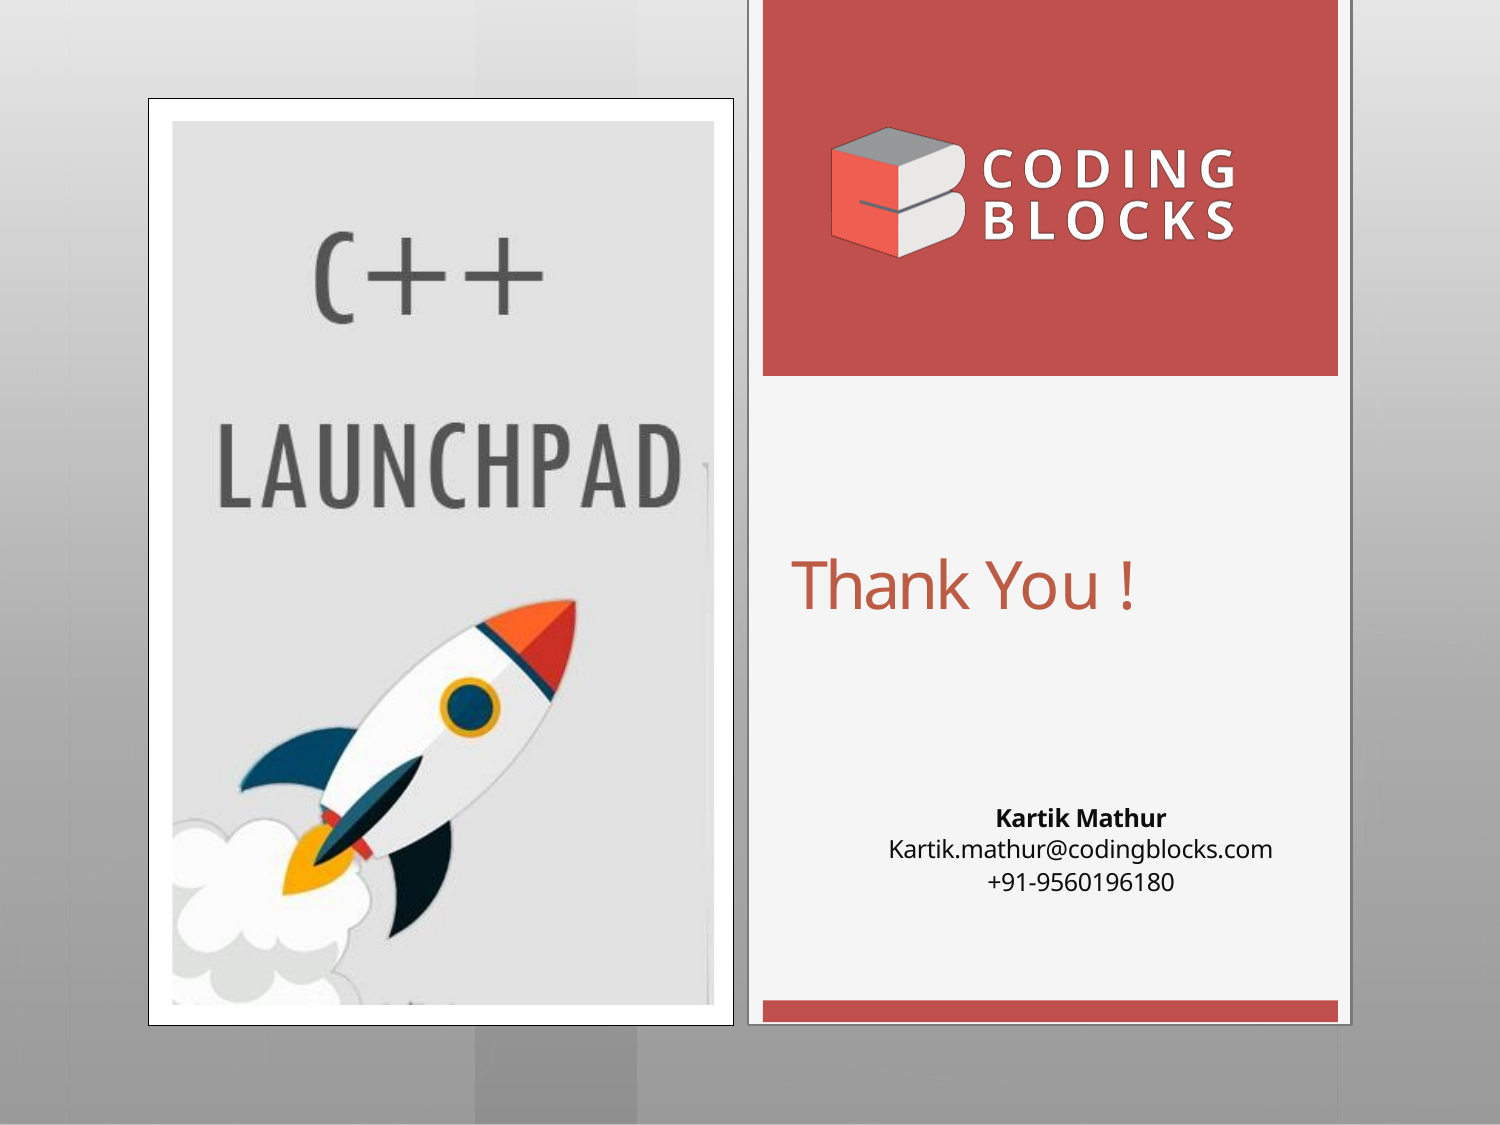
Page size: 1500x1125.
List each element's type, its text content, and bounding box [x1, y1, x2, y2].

picture [800, 100, 1254, 290]
text_box Kartik Mathur Kartik.mathur@codingblocks.com +91-9560196180 [875, 799, 1288, 896]
picture [0, 0, 1500, 1125]
text_box Thank You ! [791, 540, 1164, 623]
